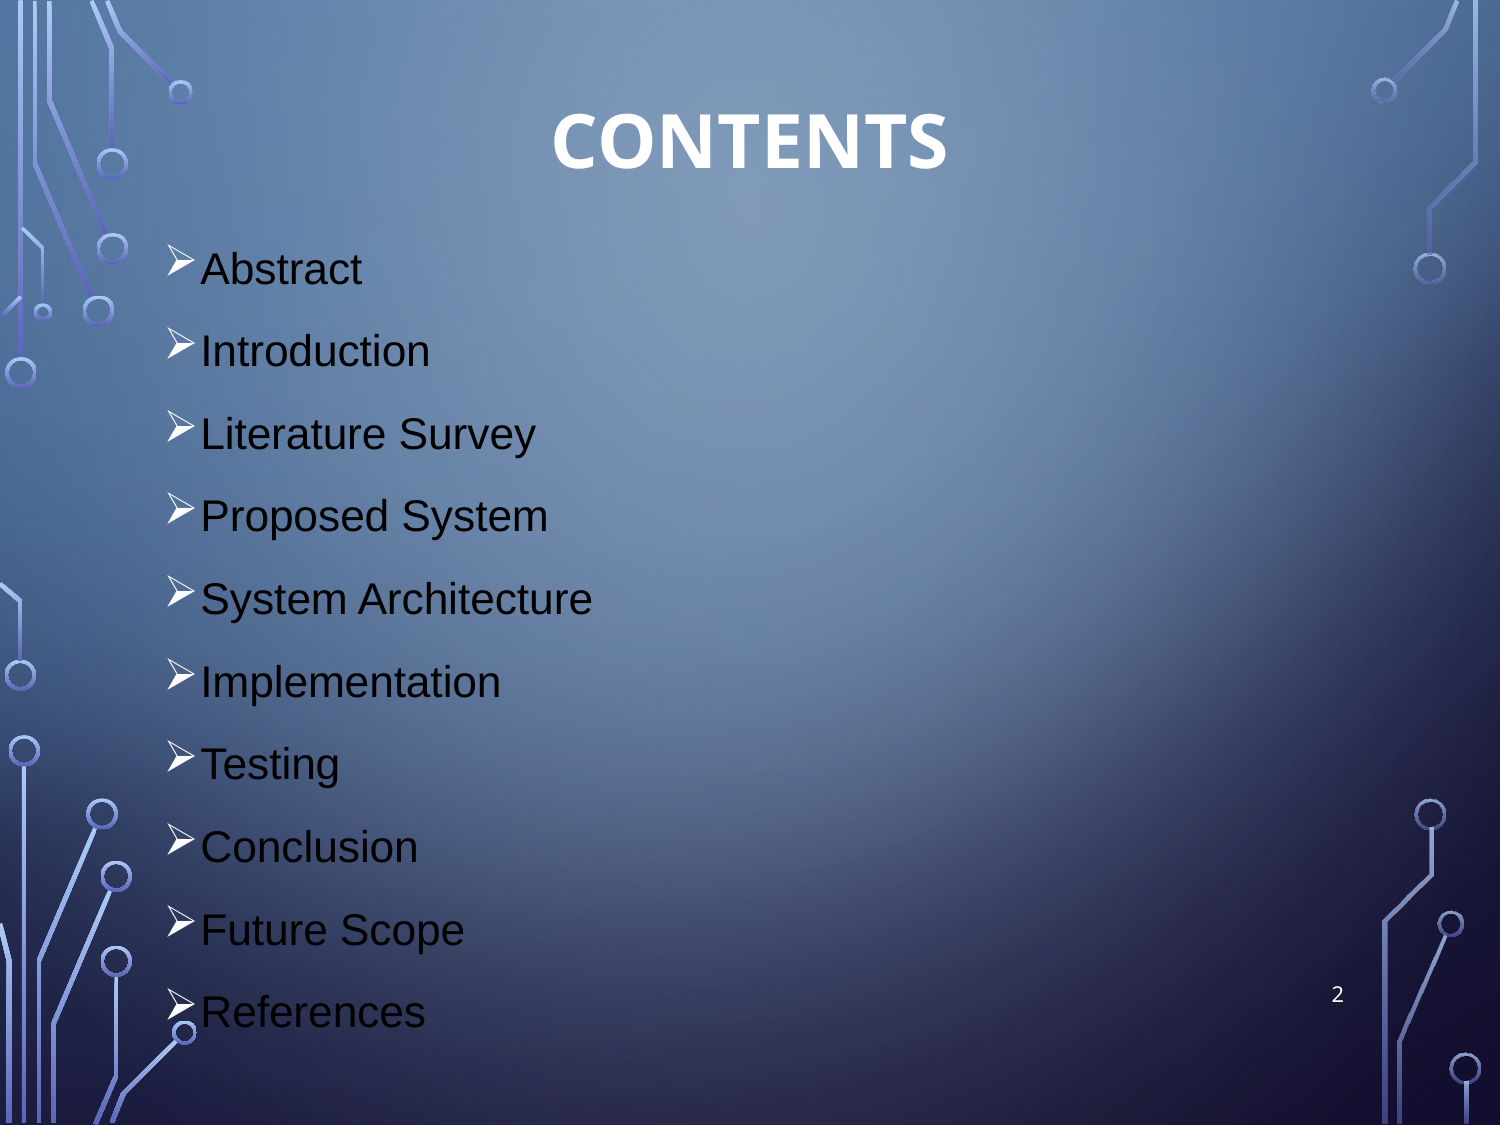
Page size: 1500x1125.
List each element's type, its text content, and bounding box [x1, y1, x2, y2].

slide_number 2 [1264, 965, 1360, 1025]
title CONTENTS [137, 63, 1363, 227]
list Abstract Introduction Literature Survey Proposed System System Architecture Implementation Testing Conclusion Future Scope References [75, 221, 1300, 1047]
